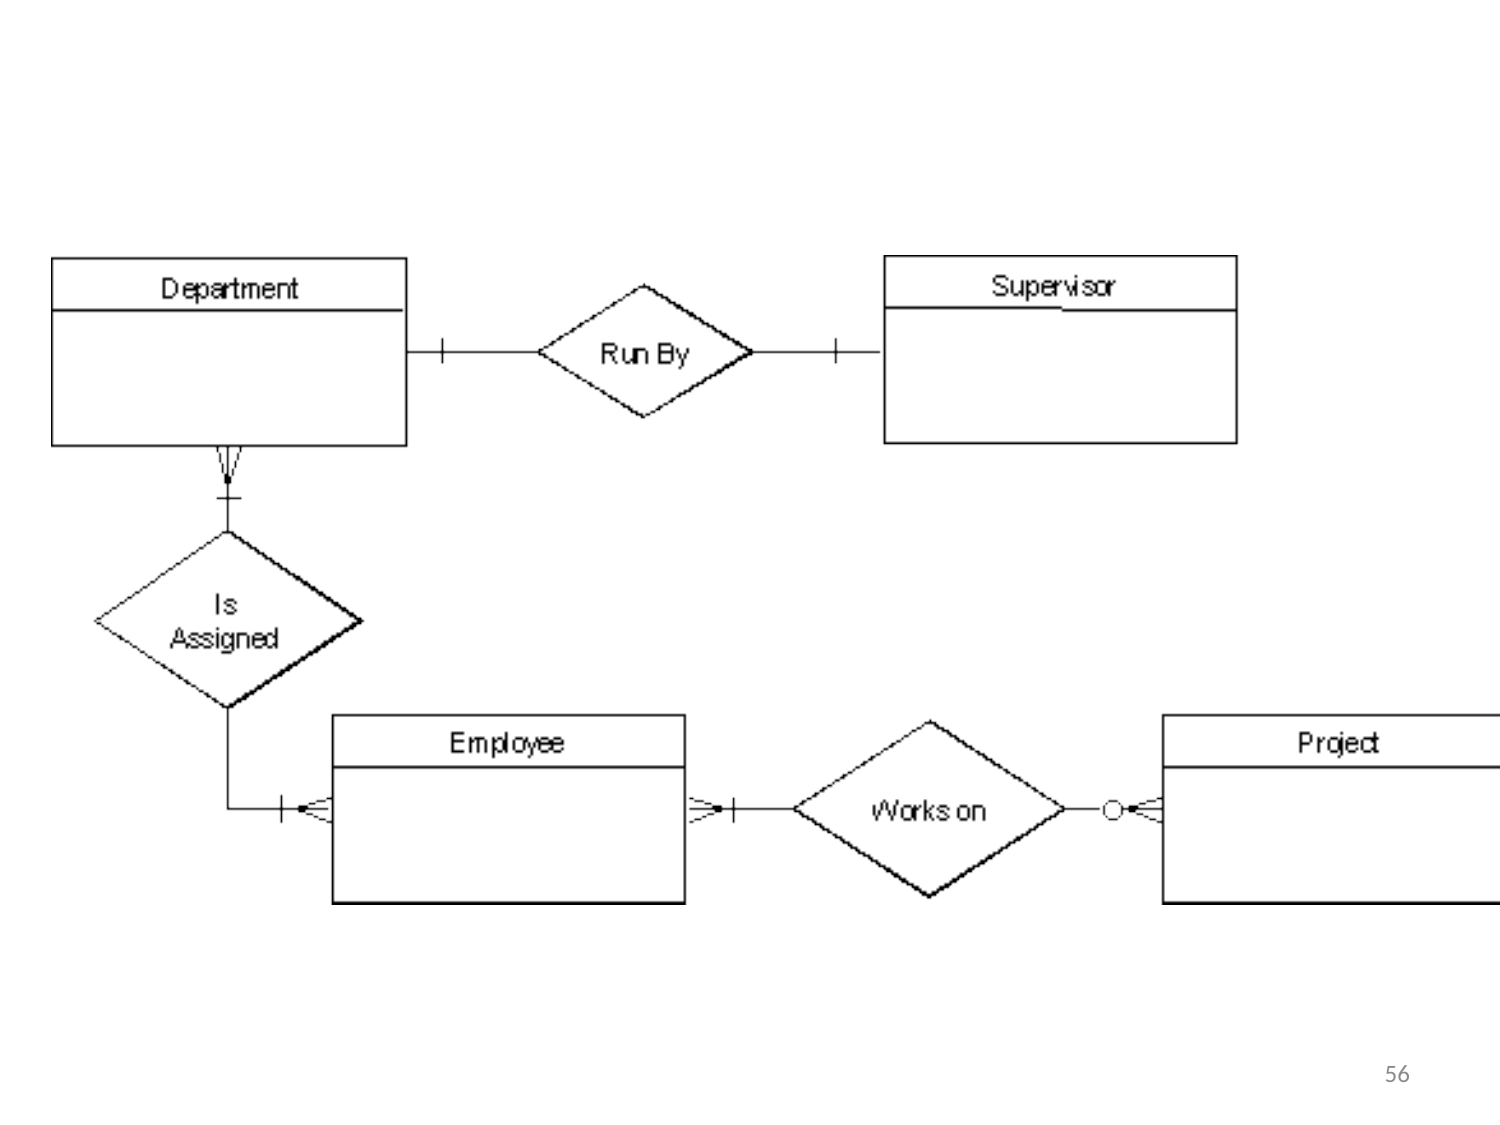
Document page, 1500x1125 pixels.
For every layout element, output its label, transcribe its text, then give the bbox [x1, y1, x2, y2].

picture [51, 255, 1500, 906]
slide_number 56 [1074, 1042, 1425, 1103]
